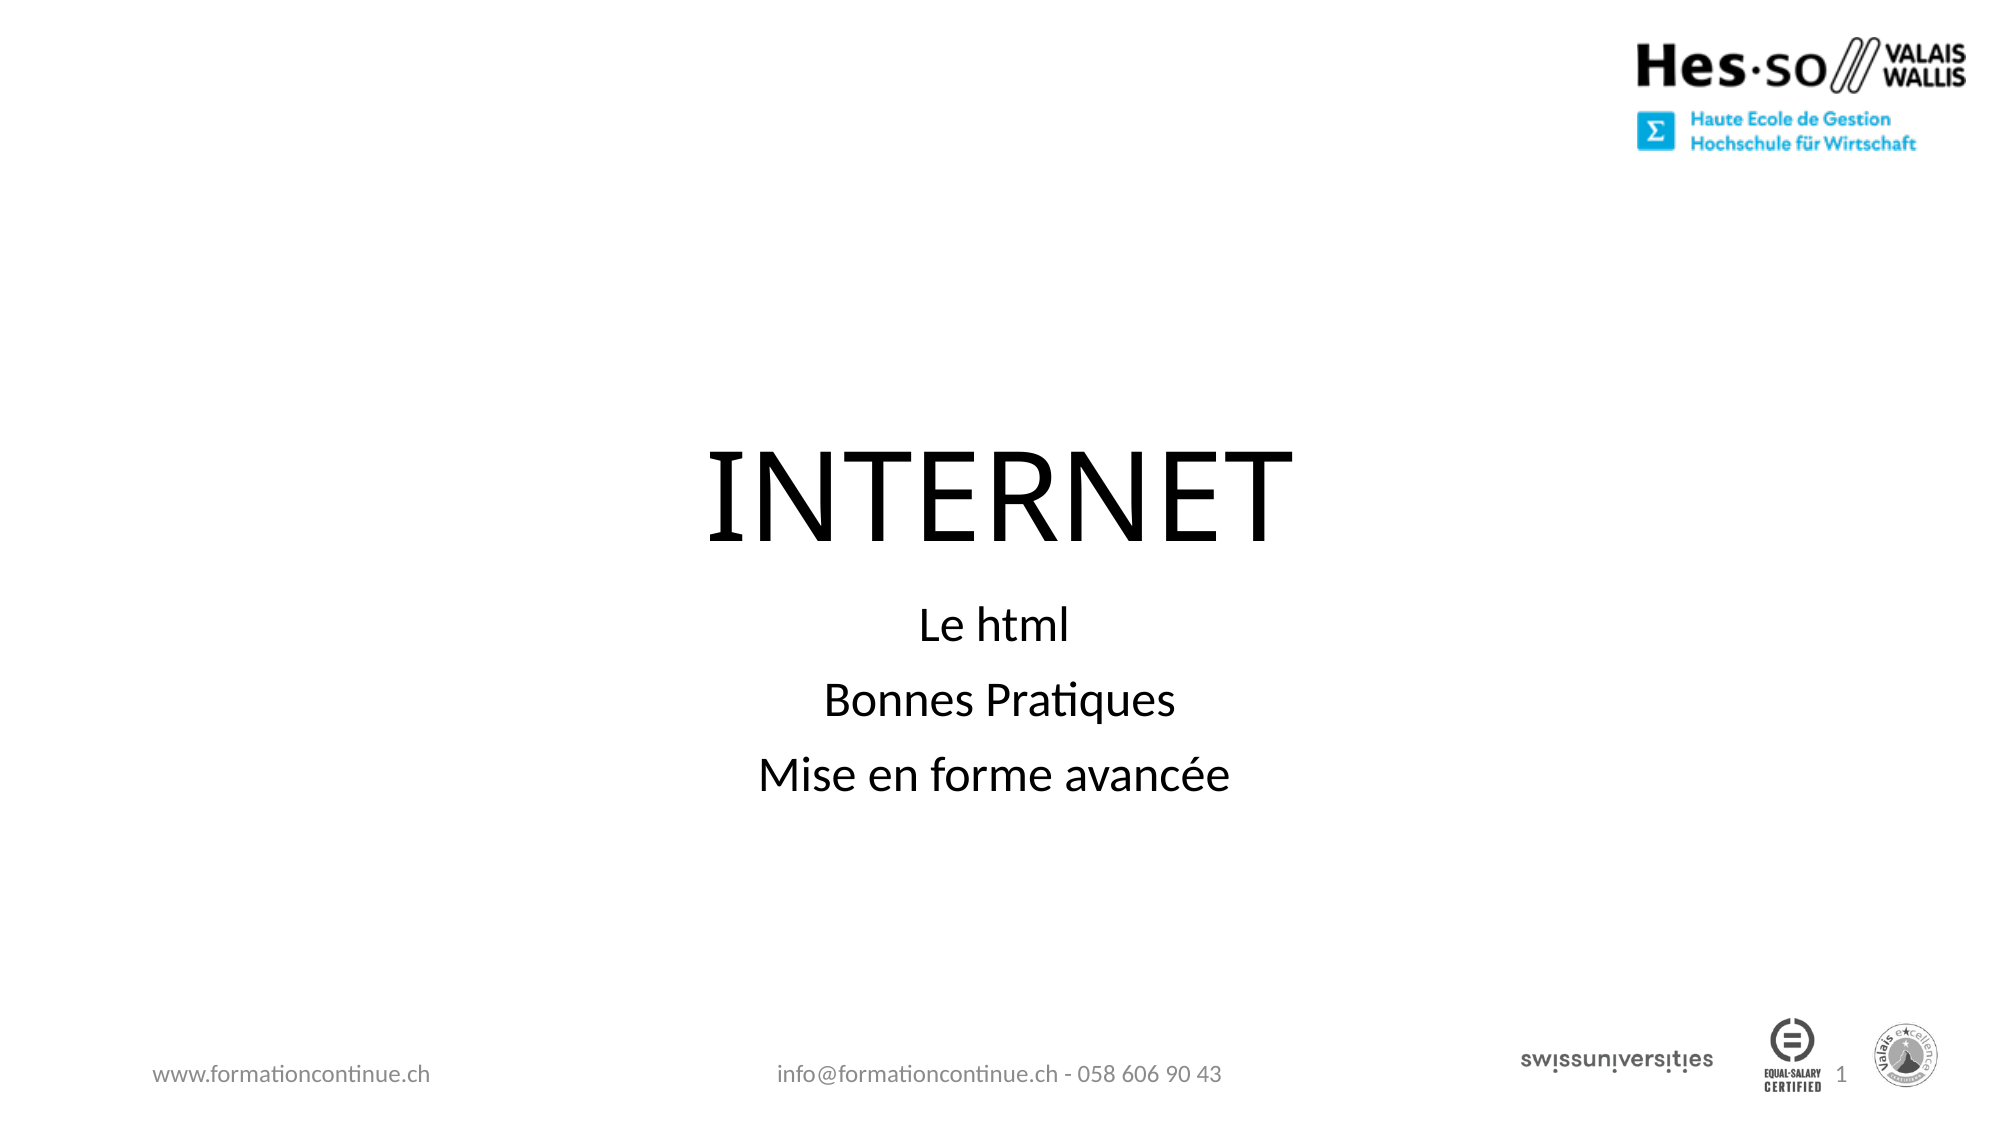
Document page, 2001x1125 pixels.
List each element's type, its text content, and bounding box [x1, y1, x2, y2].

footer info@formationcontinue.ch - 058 606 90 43 [662, 1042, 1338, 1103]
subtitle Le html Bonnes Pratiques Mise en forme avancée [249, 590, 1750, 863]
slide_number www.formationcontinue.ch [137, 1042, 588, 1103]
slide_number 1 [1412, 1042, 1863, 1103]
picture [1521, 1018, 1939, 1093]
title INTERNET [249, 184, 1750, 576]
picture [1637, 37, 1966, 151]
